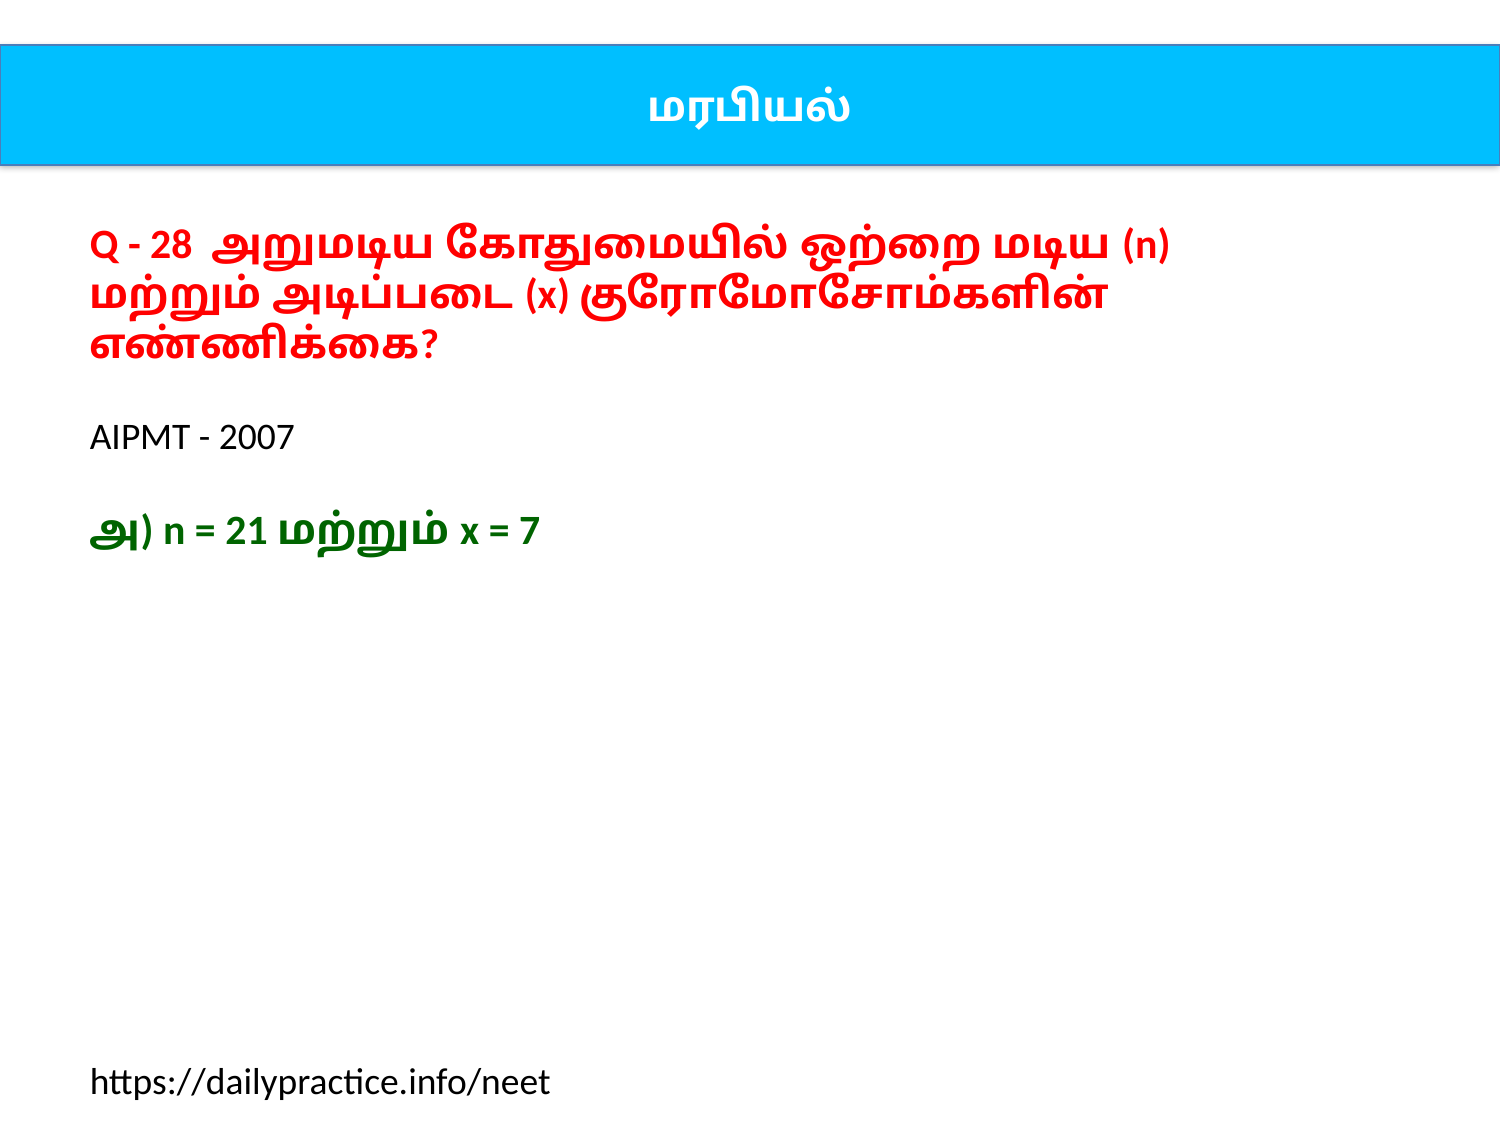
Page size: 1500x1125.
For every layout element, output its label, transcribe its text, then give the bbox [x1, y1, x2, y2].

text_box https://dailypractice.info/neet [74, 1049, 675, 1110]
text_box Q - 28 அறுமடிய கோதுமையில் ஒற்றை மடிய (n) மற்றும் அடிப்படை (x) குரோமோசோம்களின் எண்ணிக்கை? AIPMT - 2007 அ) n = 21 மற்றும் x = 7 [74, 164, 1275, 560]
text_box மரபியல் [0, 44, 1500, 166]
